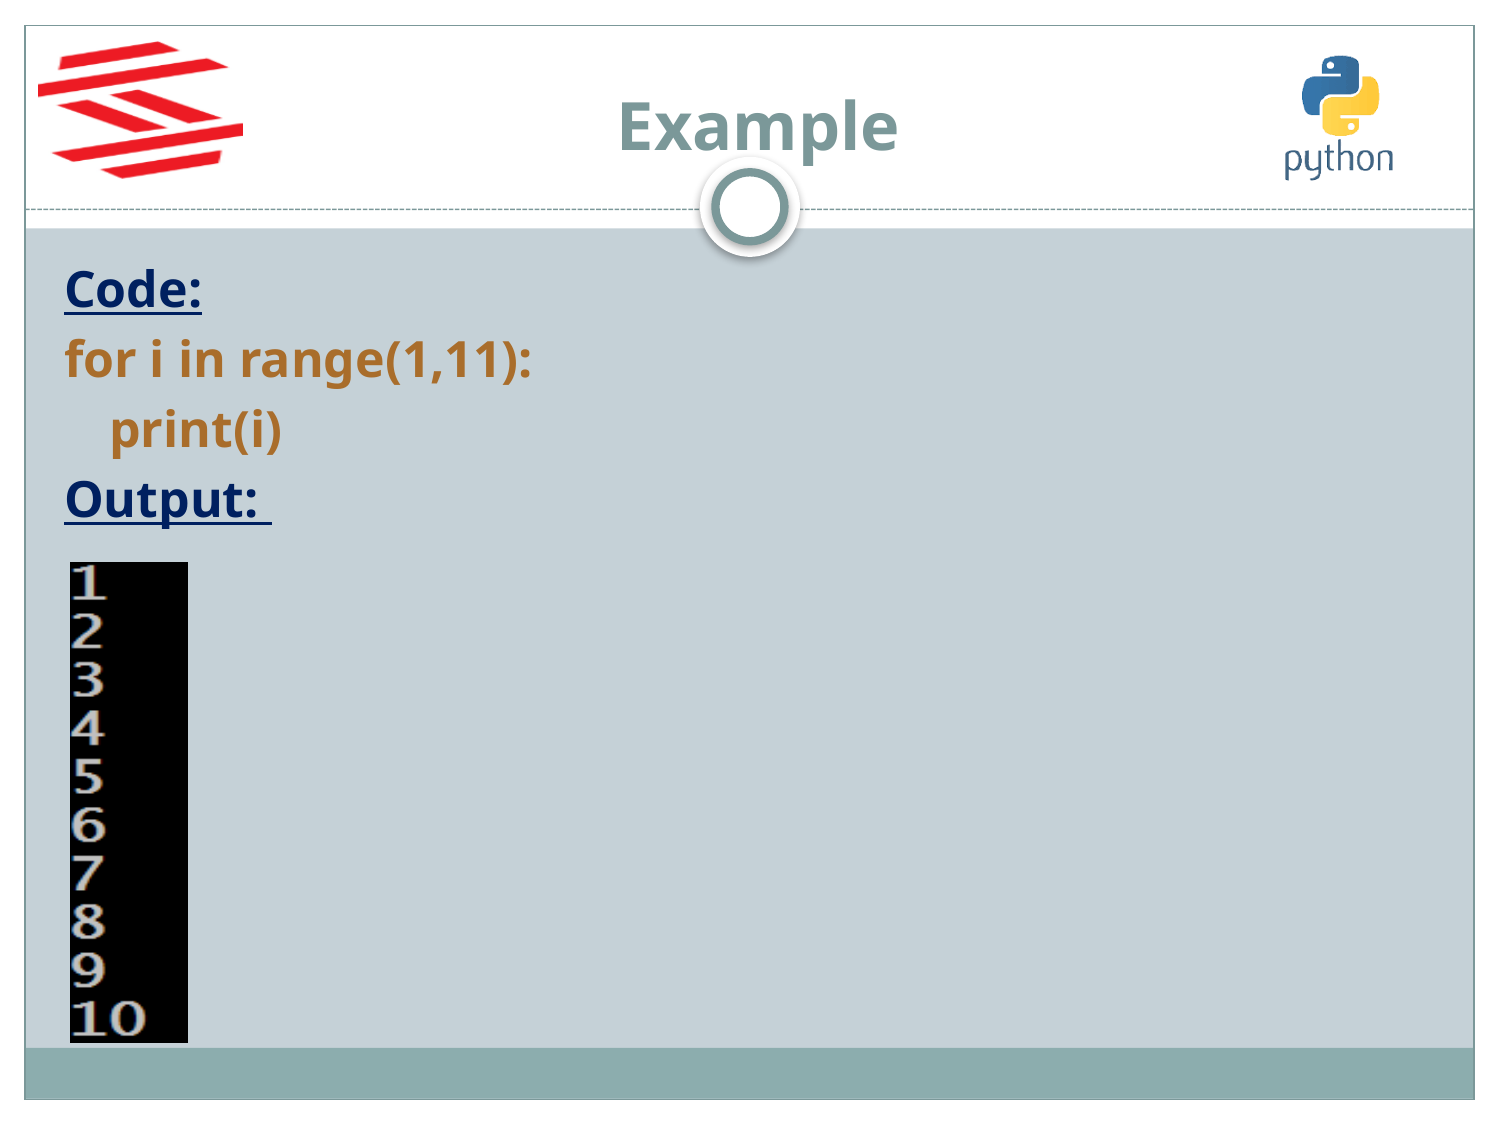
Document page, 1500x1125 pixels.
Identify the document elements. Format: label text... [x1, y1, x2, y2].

picture [37, 40, 243, 185]
picture [1206, 53, 1471, 186]
title Example [248, 46, 1459, 172]
list Code: for i in range(1,11): print(i) Output: [49, 250, 1445, 1047]
picture [70, 562, 188, 1044]
